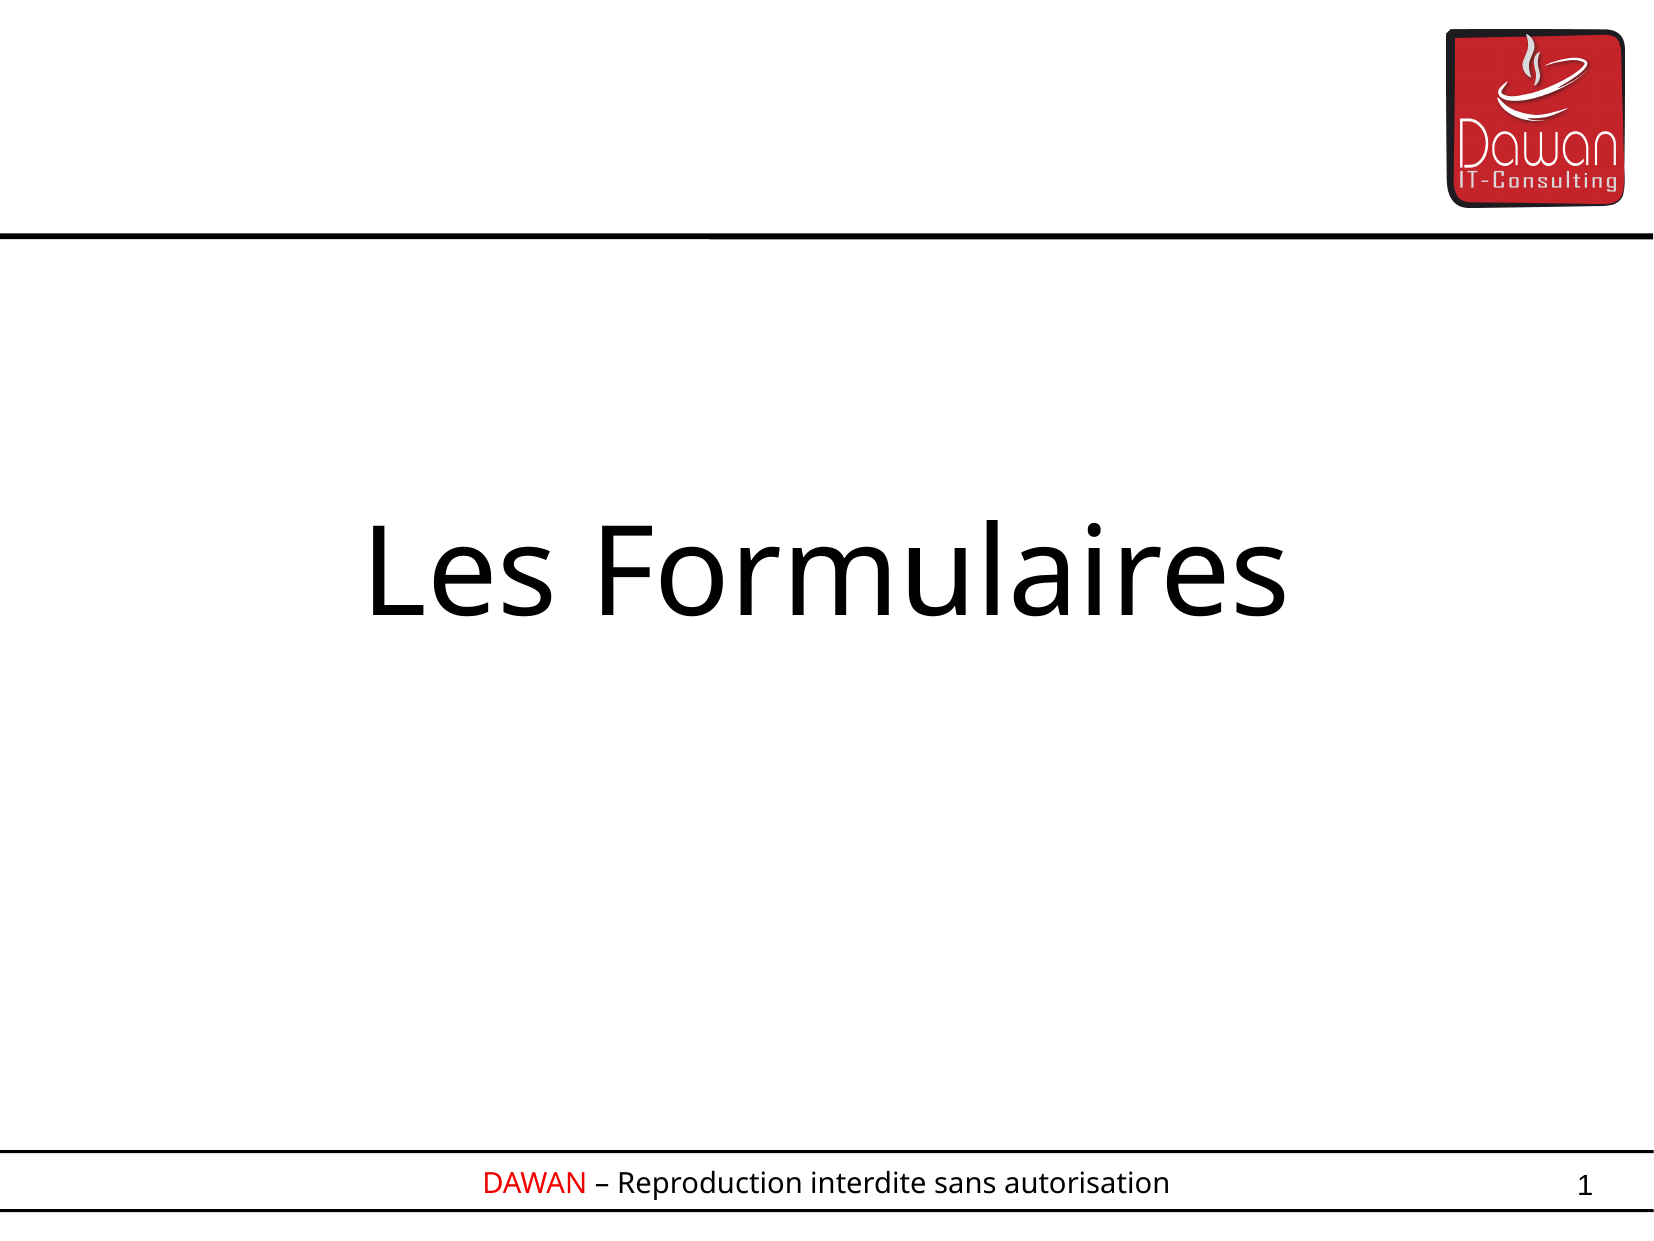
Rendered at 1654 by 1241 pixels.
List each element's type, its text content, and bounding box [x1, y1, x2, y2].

list Les Formulaires [59, 265, 1595, 975]
picture [1446, 29, 1625, 208]
slide_number 1 [1535, 1169, 1594, 1233]
